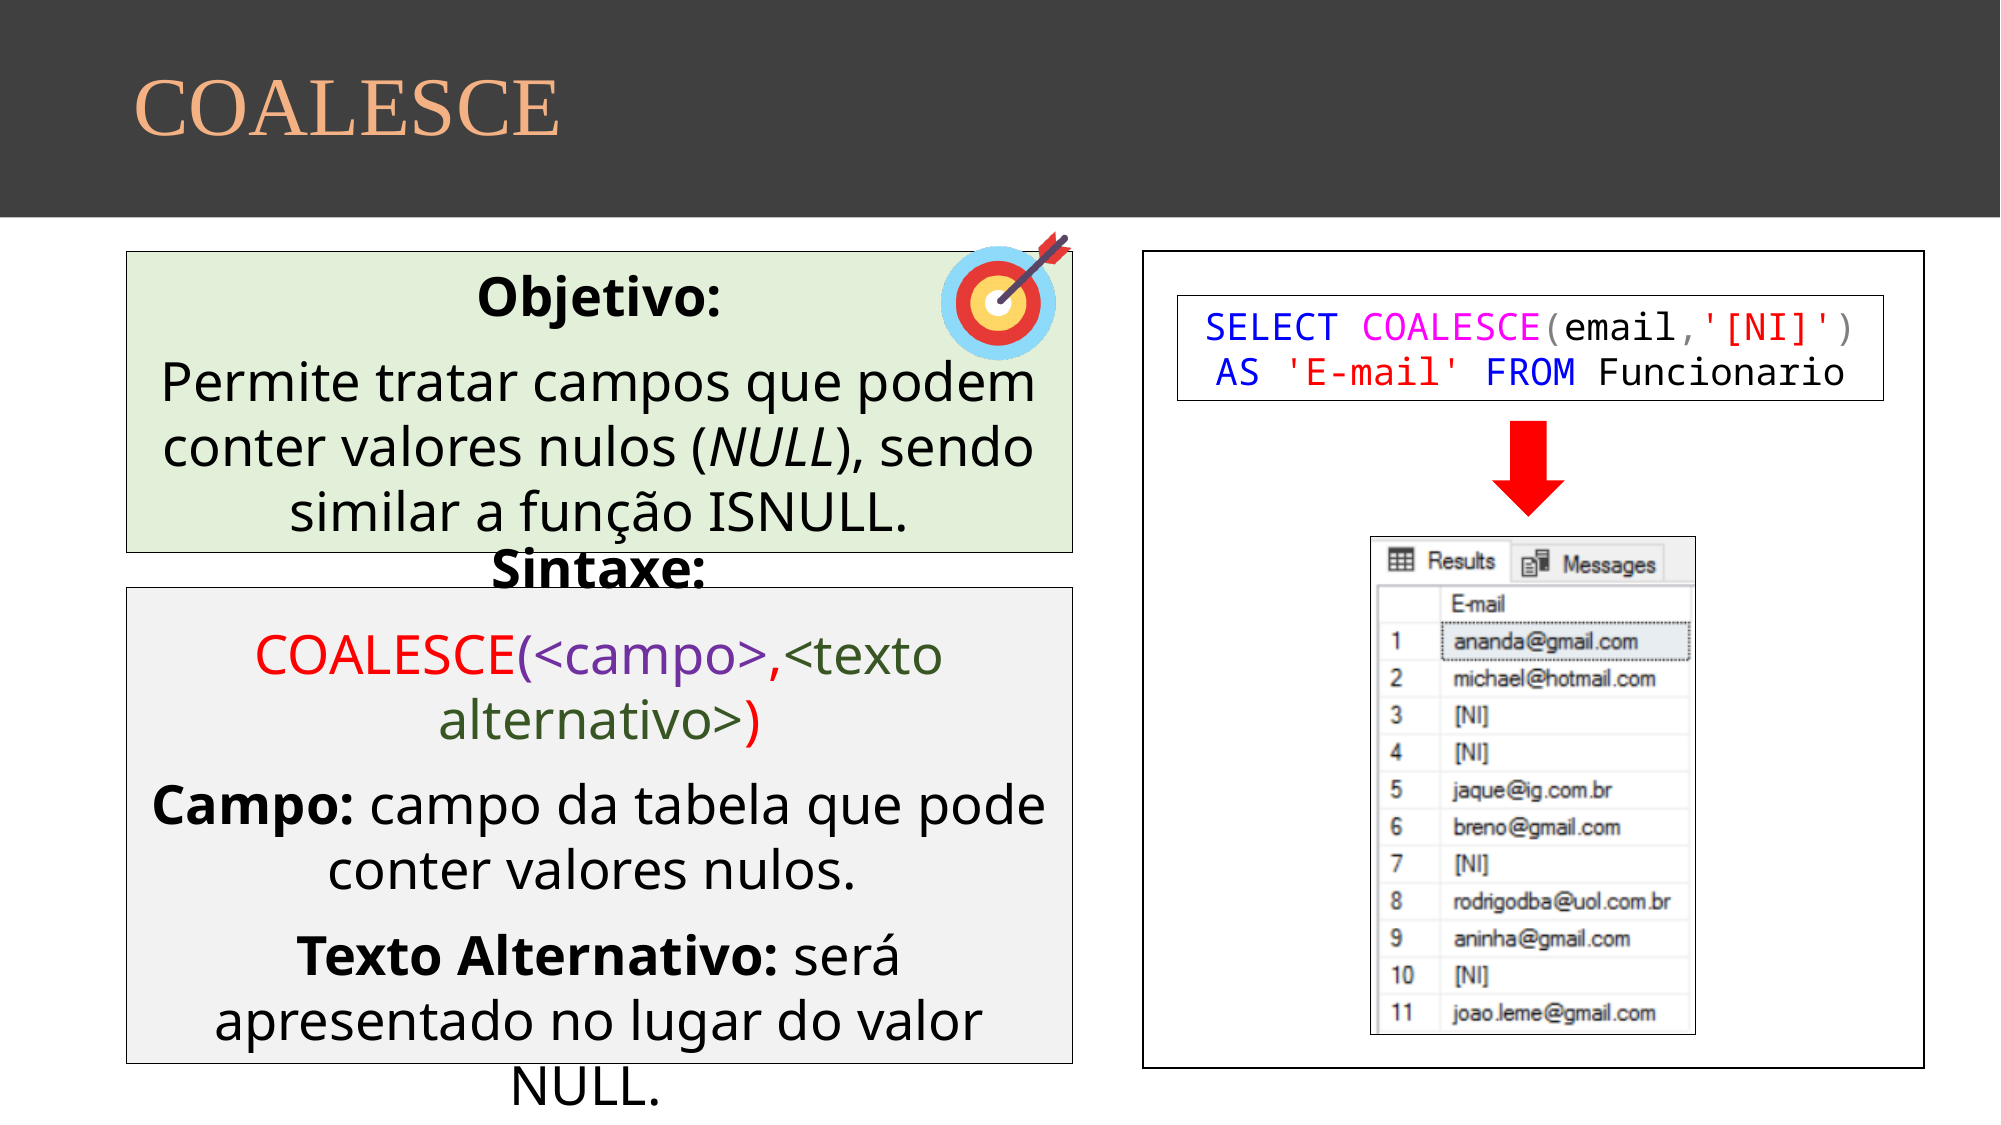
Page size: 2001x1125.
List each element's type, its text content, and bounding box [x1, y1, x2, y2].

picture [1370, 536, 1696, 1035]
picture [939, 229, 1073, 362]
title COALESCE [0, 0, 2000, 218]
text_box Sintaxe: COALESCE(<campo>,<texto alternativo>) Campo: campo da tabela que pode conter valores nulos. Texto Alternativo: será apresentado no lugar do valor NULL. [126, 587, 1073, 1064]
list Objetivo: Permite tratar campos que podem conter valores nulos (NULL), sendo similar a função ISNULL. [126, 251, 1073, 553]
text_box [1489, 419, 1568, 519]
text_box [1142, 250, 1925, 1069]
